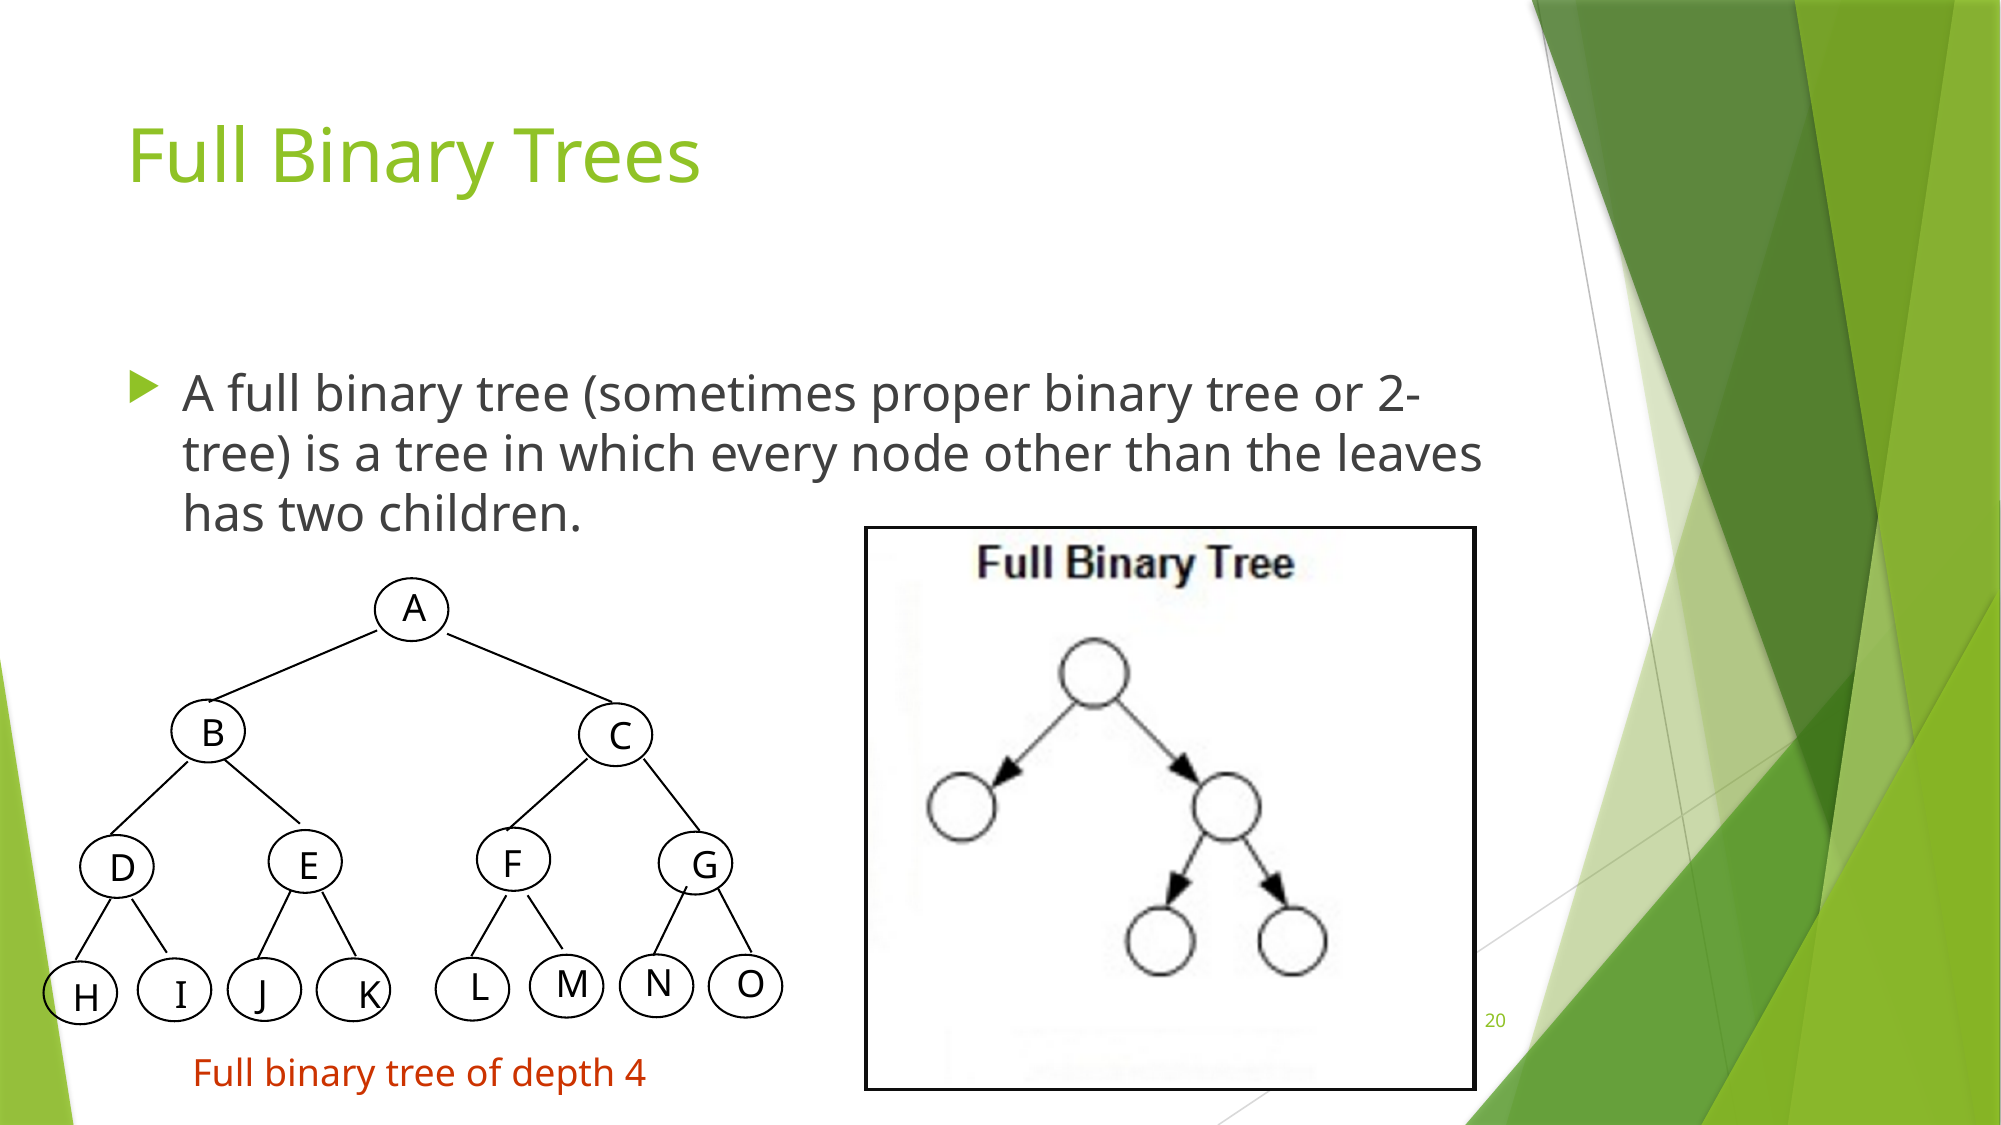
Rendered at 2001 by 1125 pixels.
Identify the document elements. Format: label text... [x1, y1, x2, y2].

title Full Binary Trees [111, 99, 1522, 317]
picture [863, 526, 1478, 1091]
slide_number 20 [1482, 991, 1522, 1051]
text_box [43, 575, 788, 1125]
list A full binary tree (sometimes proper binary tree or 2-tree) is a tree in which every node other than the leaves has two children. [111, 354, 1522, 992]
